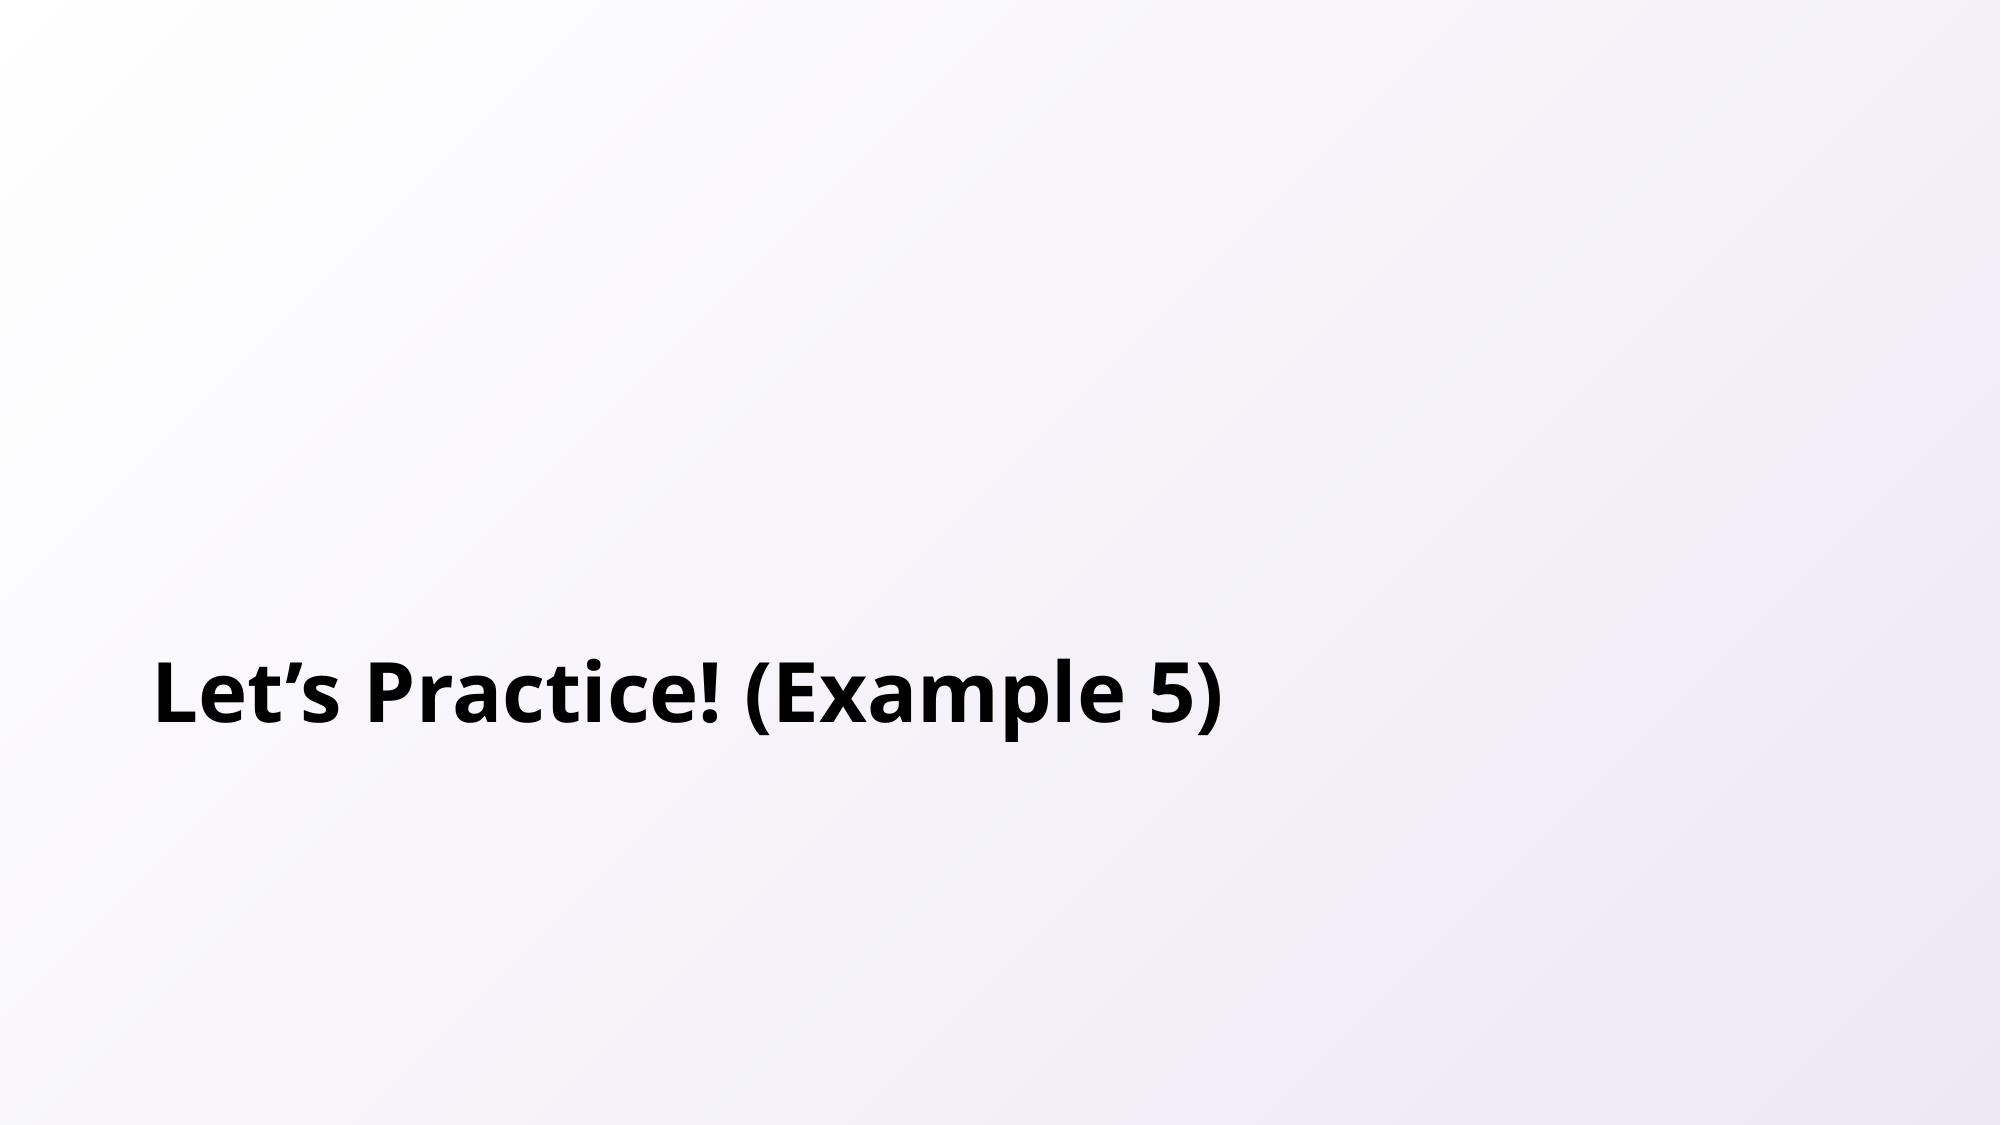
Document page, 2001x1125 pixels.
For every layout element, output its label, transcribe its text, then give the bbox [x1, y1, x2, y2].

title Let’s Practice! (Example 5) [136, 280, 1862, 749]
